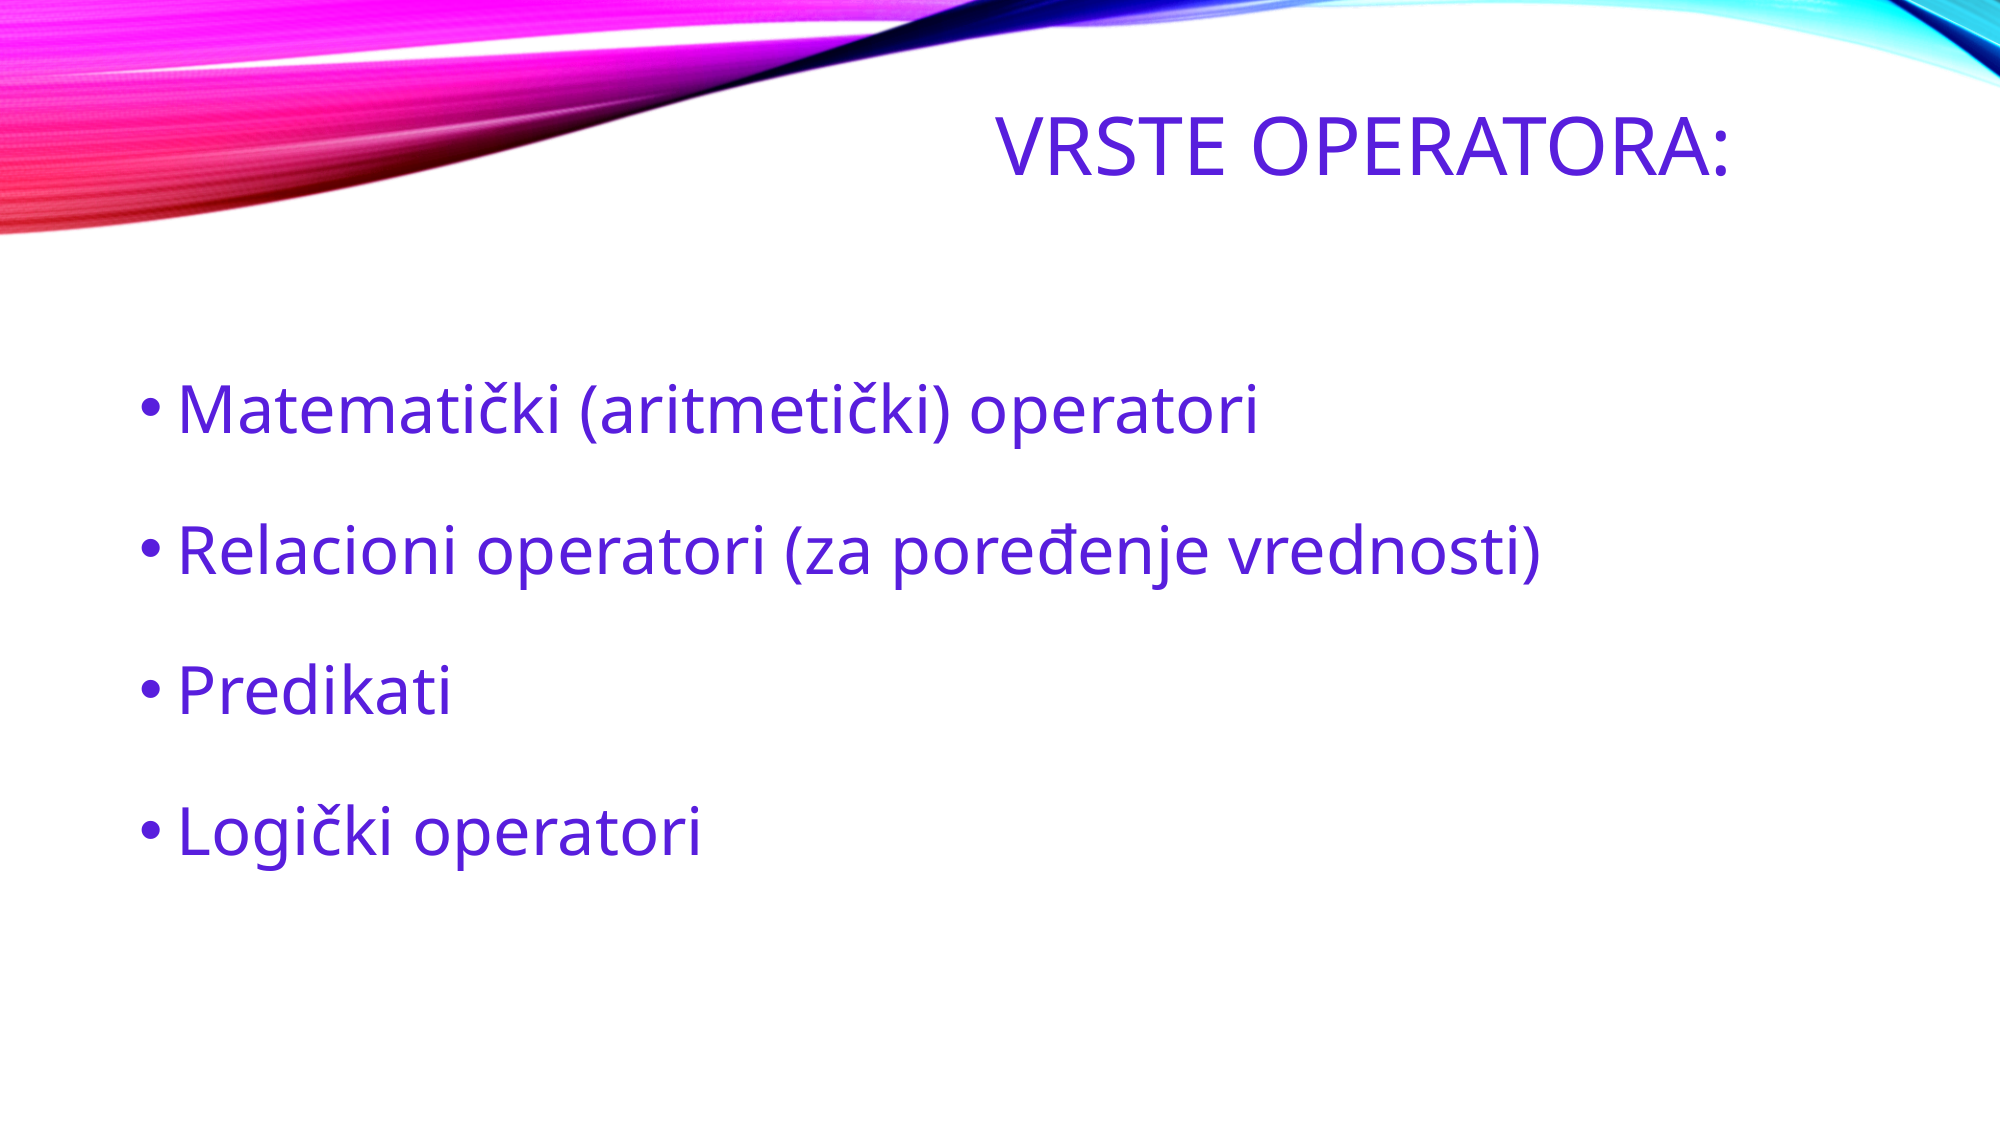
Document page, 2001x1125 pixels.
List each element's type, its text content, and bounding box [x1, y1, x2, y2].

list Matematički (aritmetički) operatori Relacioni operatori (za poređenje vrednosti) Predikati Logički operatori [124, 319, 1900, 980]
picture [0, 0, 2000, 237]
picture [1890, 0, 2000, 75]
title vrste operatora: [959, 91, 1768, 304]
picture [1910, 0, 2000, 45]
